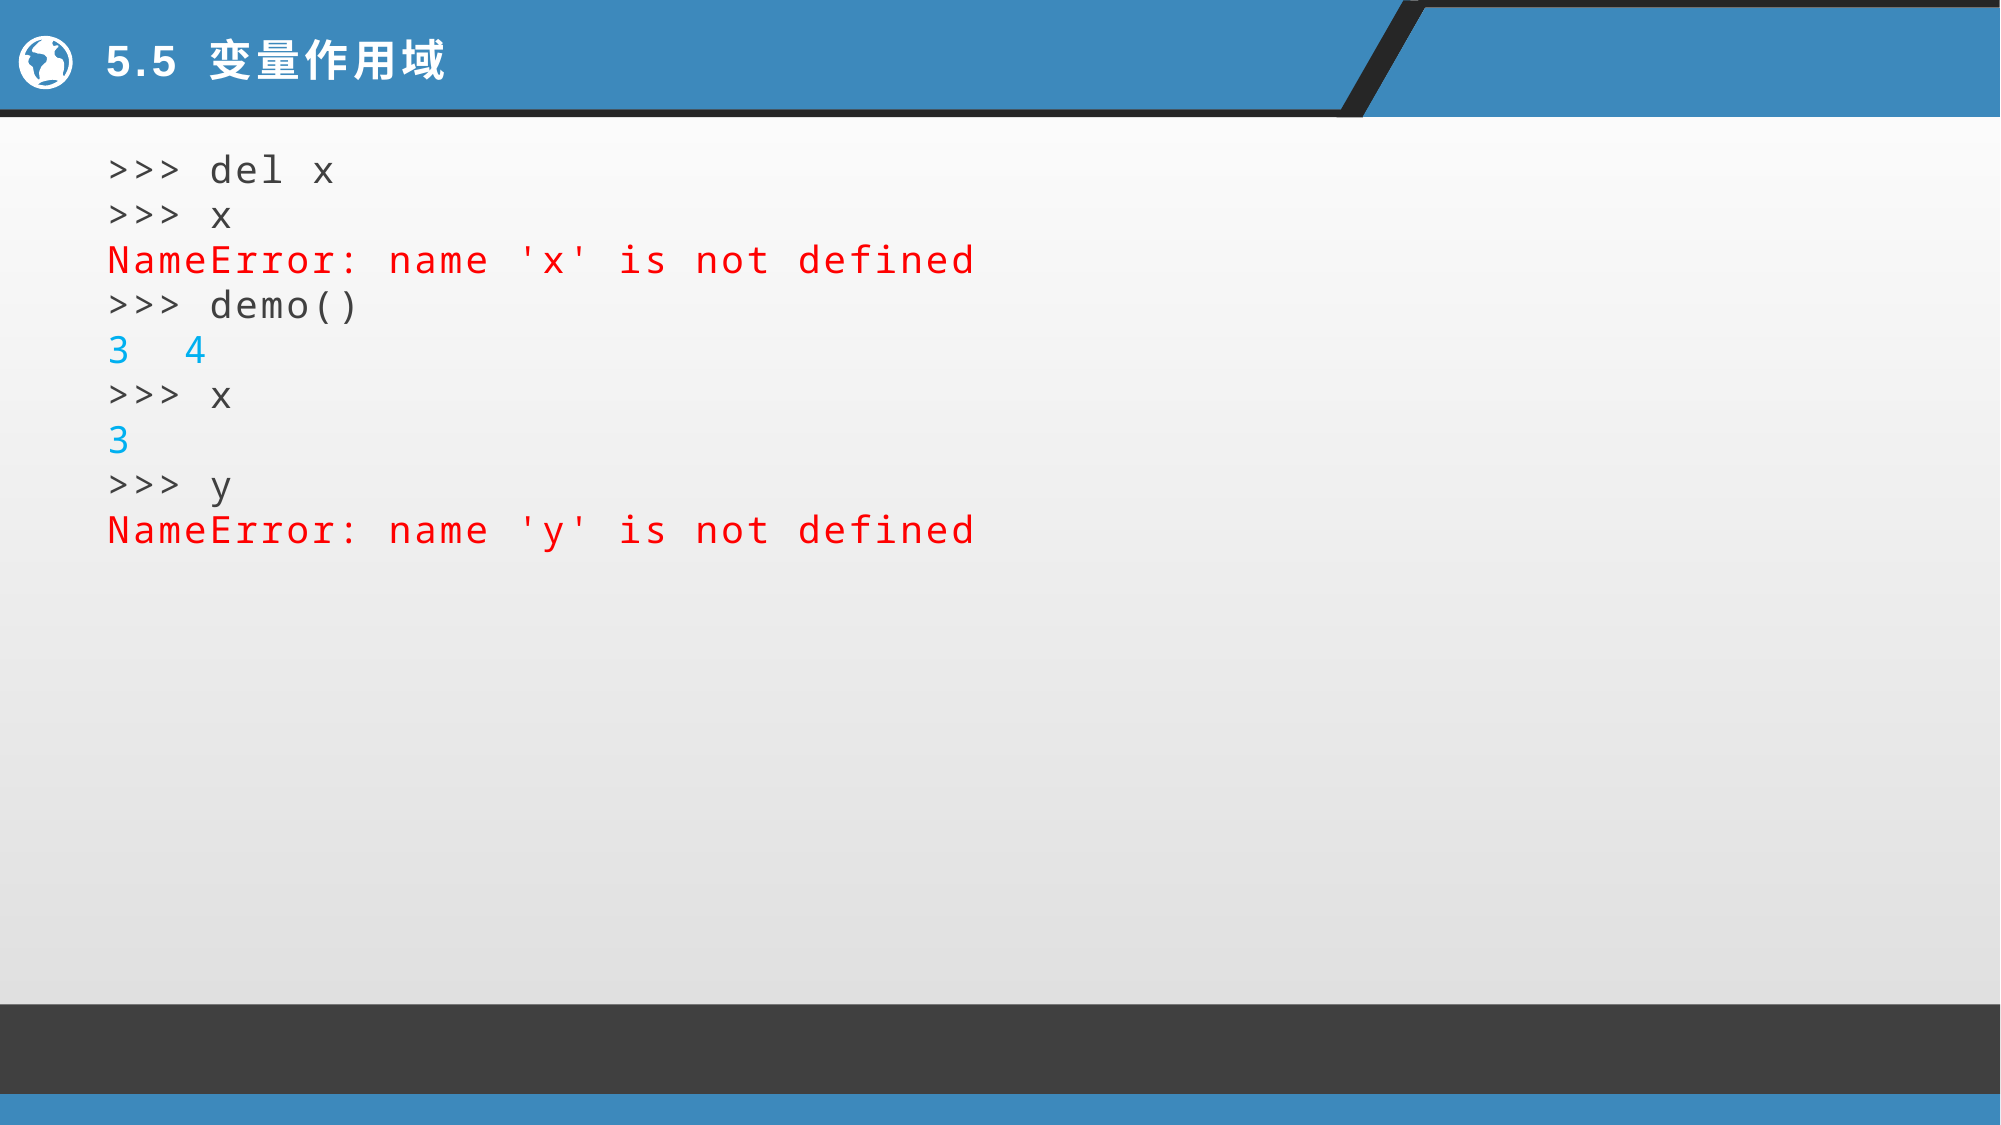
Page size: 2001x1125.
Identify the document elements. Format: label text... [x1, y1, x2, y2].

list >>> del x >>> x NameError: name 'x' is not defined >>> demo() 3 4 >>> x 3 >>> y NameError: name 'y' is not defined [90, 146, 1921, 976]
title 5.5 变量作用域 [90, 0, 977, 146]
